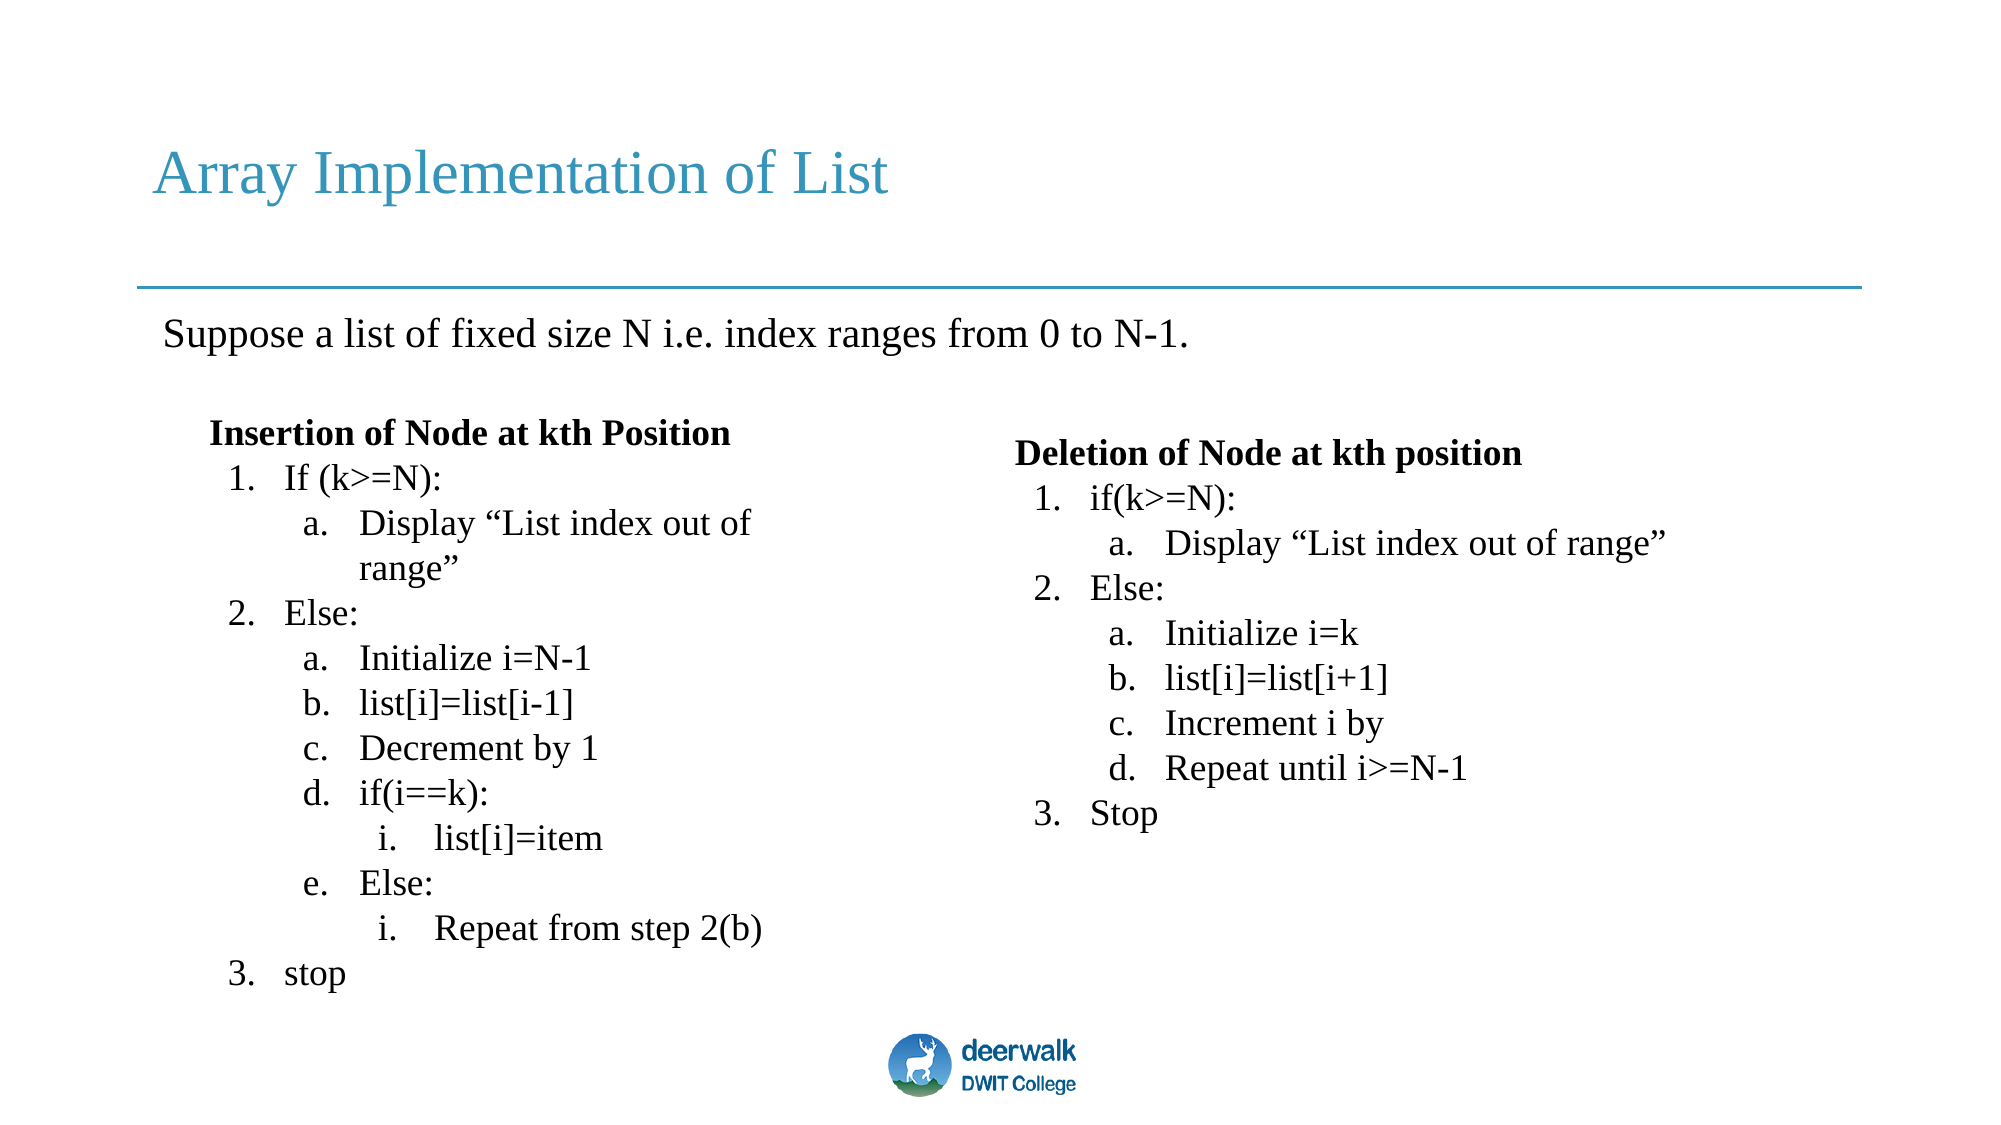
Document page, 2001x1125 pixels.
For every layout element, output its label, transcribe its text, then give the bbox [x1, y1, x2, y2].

title Array Implementation of List [137, 64, 1863, 283]
text_box Insertion of Node at kth Position If (k>=N): Display “List index out of range” Else: Initialize i=N-1 list[i]=list[i-1] Decrement by 1 if(i==k): list[i]=item Else: Repeat from step 2(b) stop [194, 392, 840, 1008]
text_box Deletion of Node at kth position if(k>=N): Display “List index out of range” Else: Initialize i=k list[i]=list[i+1] Increment i by Repeat until i>=N-1 Stop [999, 412, 1866, 848]
picture [873, 1013, 1103, 1120]
list Suppose a list of fixed size N i.e. index ranges from 0 to N-1. [147, 304, 1863, 522]
